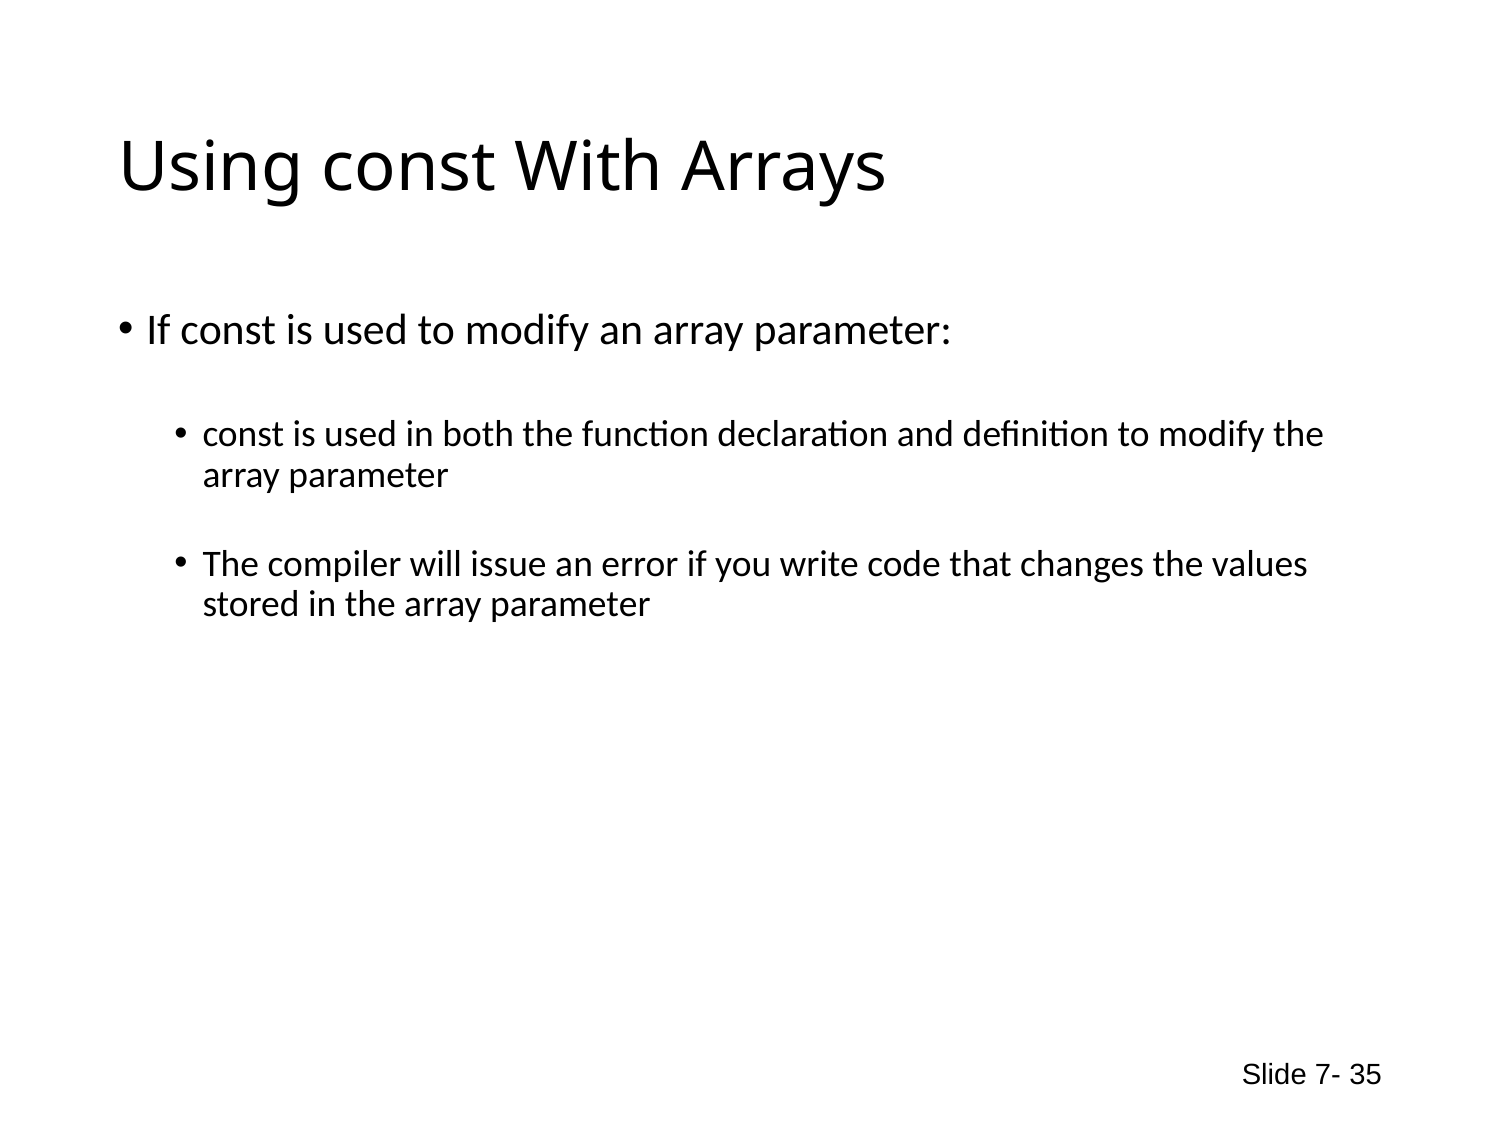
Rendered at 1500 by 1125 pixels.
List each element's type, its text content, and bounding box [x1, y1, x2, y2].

list If const is used to modify an array parameter: const is used in both the function declaration and definition to modify the array parameter The compiler will issue an error if you write code that changes the values stored in the array parameter [103, 299, 1397, 675]
slide_number Slide 7- 35 [1059, 1042, 1397, 1103]
title Using const With Arrays [103, 59, 1397, 278]
